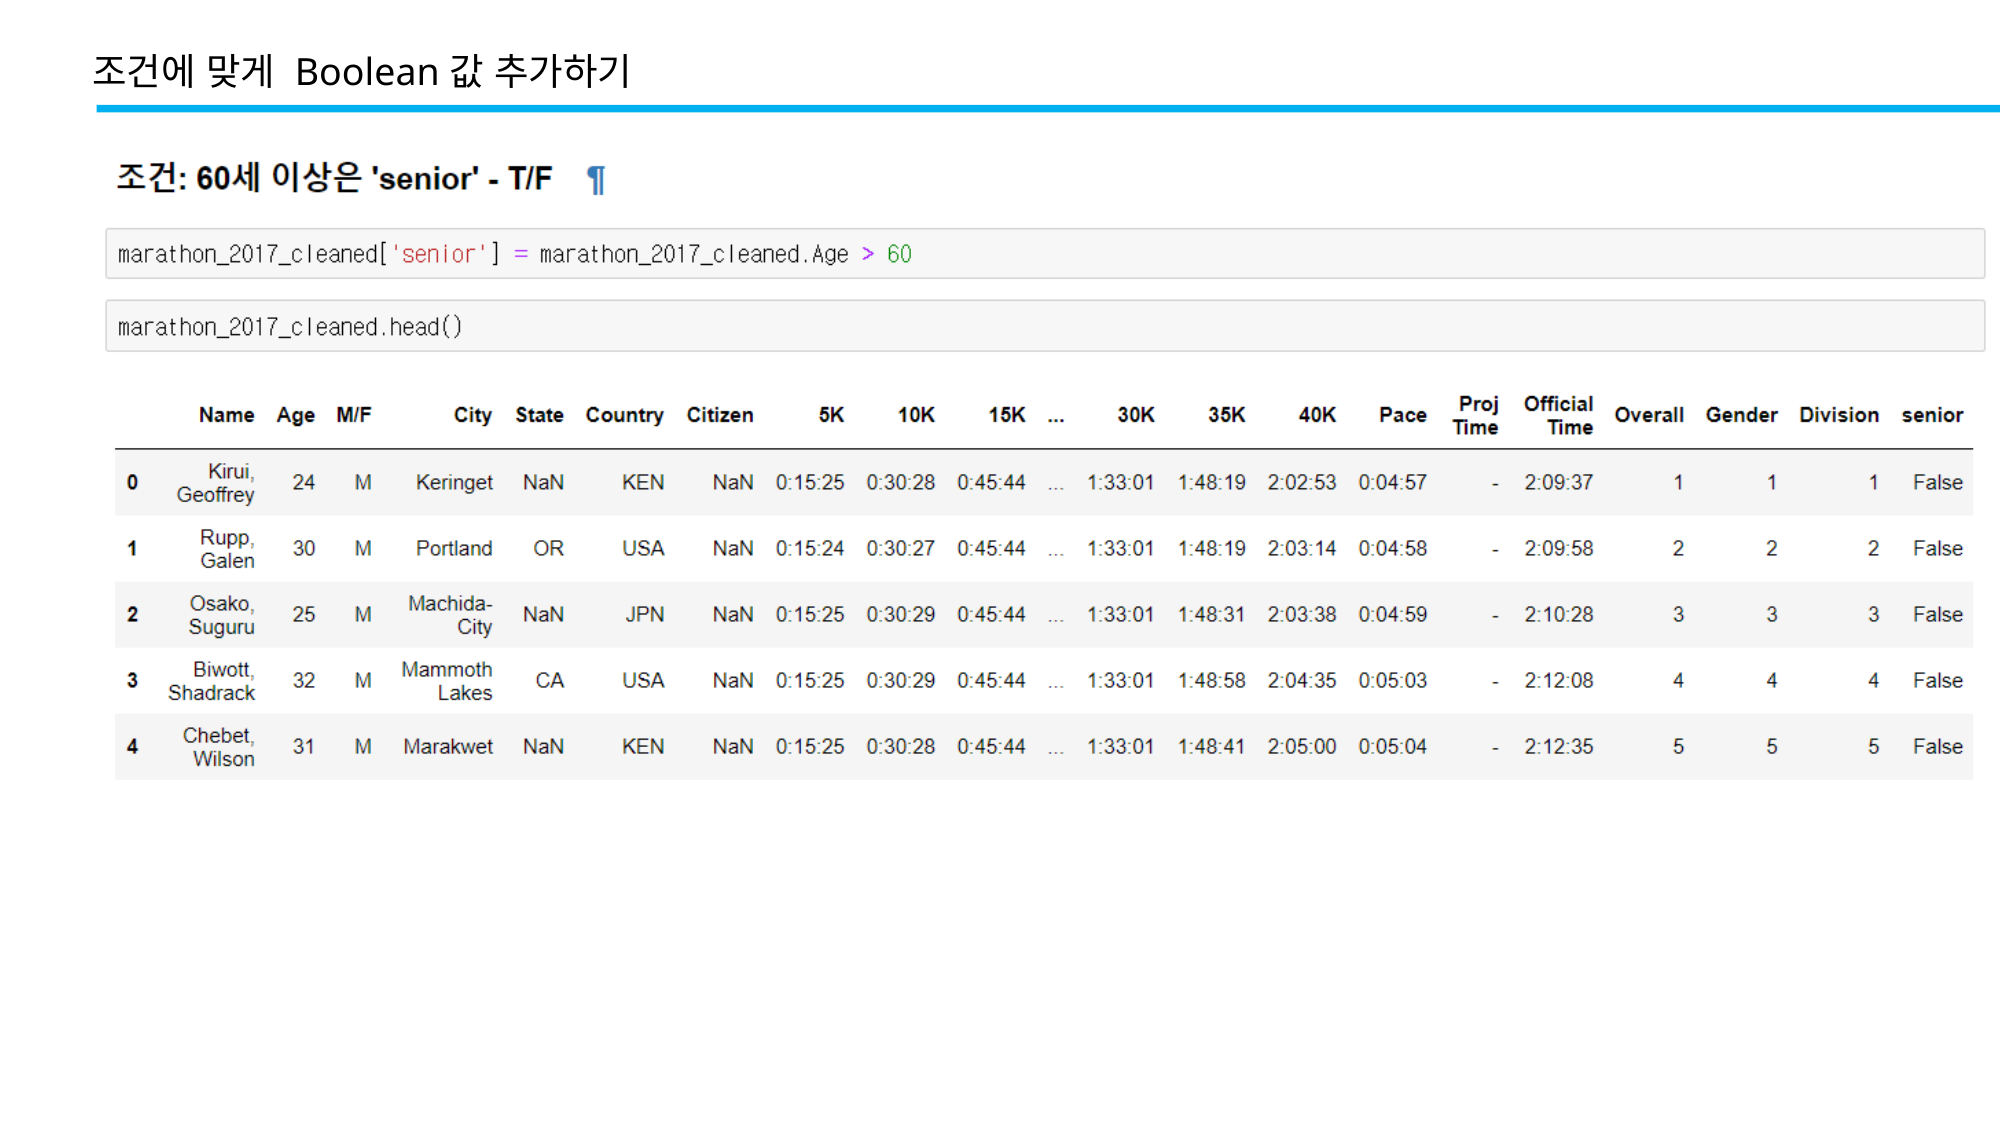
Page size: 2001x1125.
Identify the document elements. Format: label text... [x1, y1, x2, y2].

text_box 조건에 맞게 Boolean값 추가하기 [77, 40, 984, 101]
text_box [96, 104, 2000, 113]
picture [96, 147, 1994, 802]
